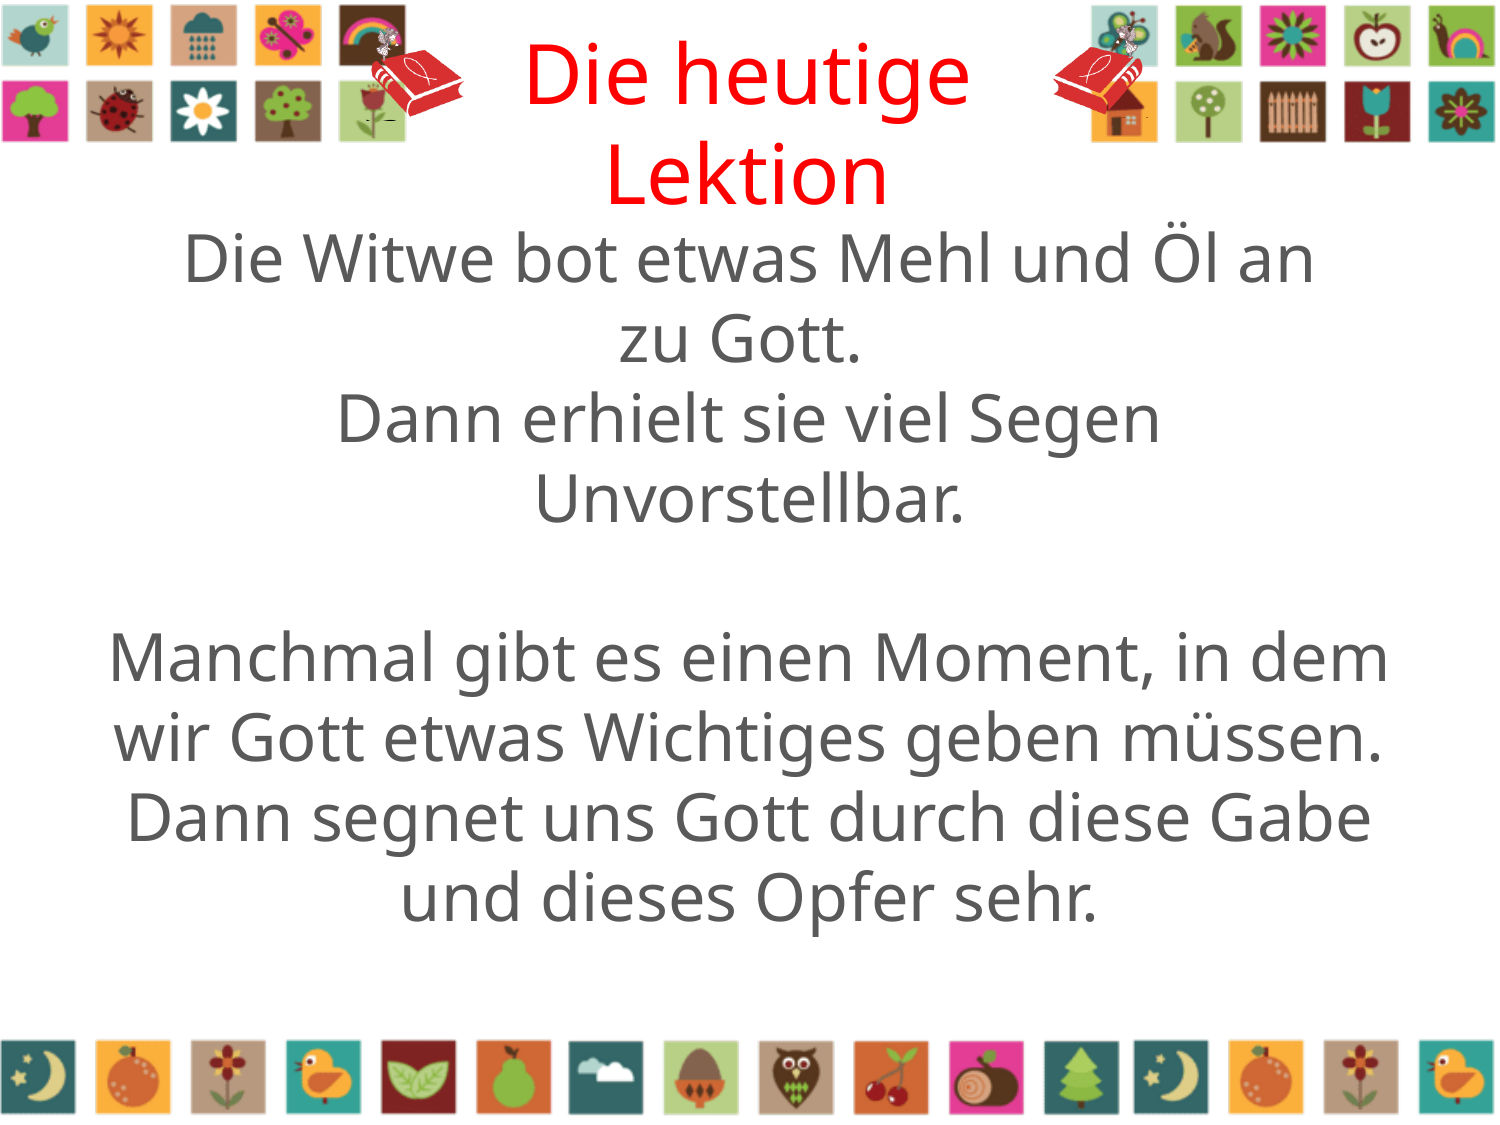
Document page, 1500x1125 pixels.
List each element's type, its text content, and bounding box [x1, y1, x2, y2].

text_box Die Witwe bot etwas Mehl und Öl an zu Gott. Dann erhielt sie viel Segen Unvorstellbar. Manchmal gibt es einen Moment, in dem wir Gott etwas Wichtiges geben müssen. Dann segnet uns Gott durch diese Gabe und dieses Opfer sehr. [76, 208, 1424, 943]
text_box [0, 1028, 1500, 1118]
text_box Die heutige Lektion [414, 13, 1080, 208]
picture [0, 3, 496, 150]
picture [1021, 3, 1500, 150]
